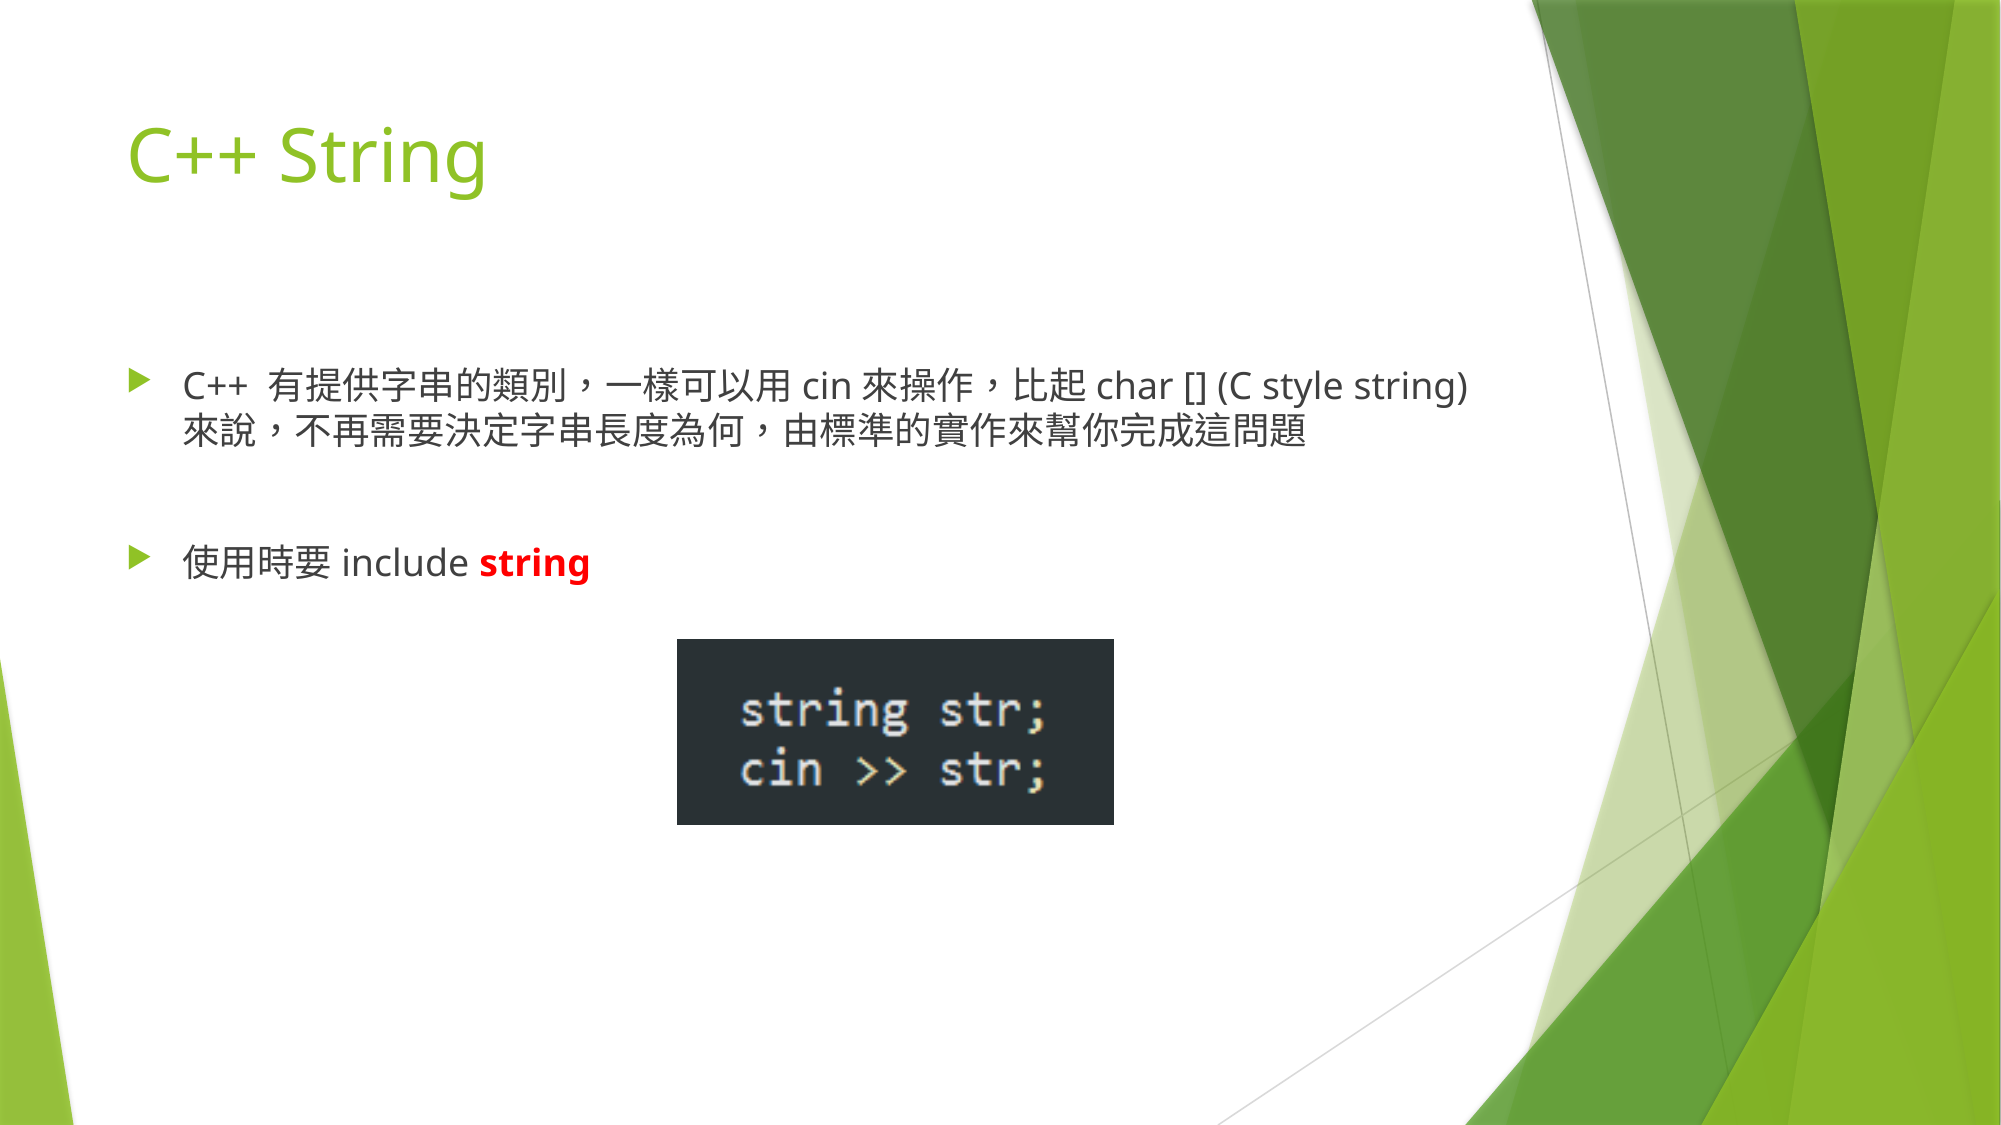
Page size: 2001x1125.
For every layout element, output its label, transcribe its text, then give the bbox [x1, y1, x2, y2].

list C++ 有提供字串的類別，一樣可以用cin來操作，比起char [] (C style string)來說，不再需要決定字串長度為何，由標準的實作來幫你完成這問題 使用時要include string [111, 354, 1522, 992]
title C++ String [111, 99, 1522, 317]
picture [676, 638, 1115, 826]
